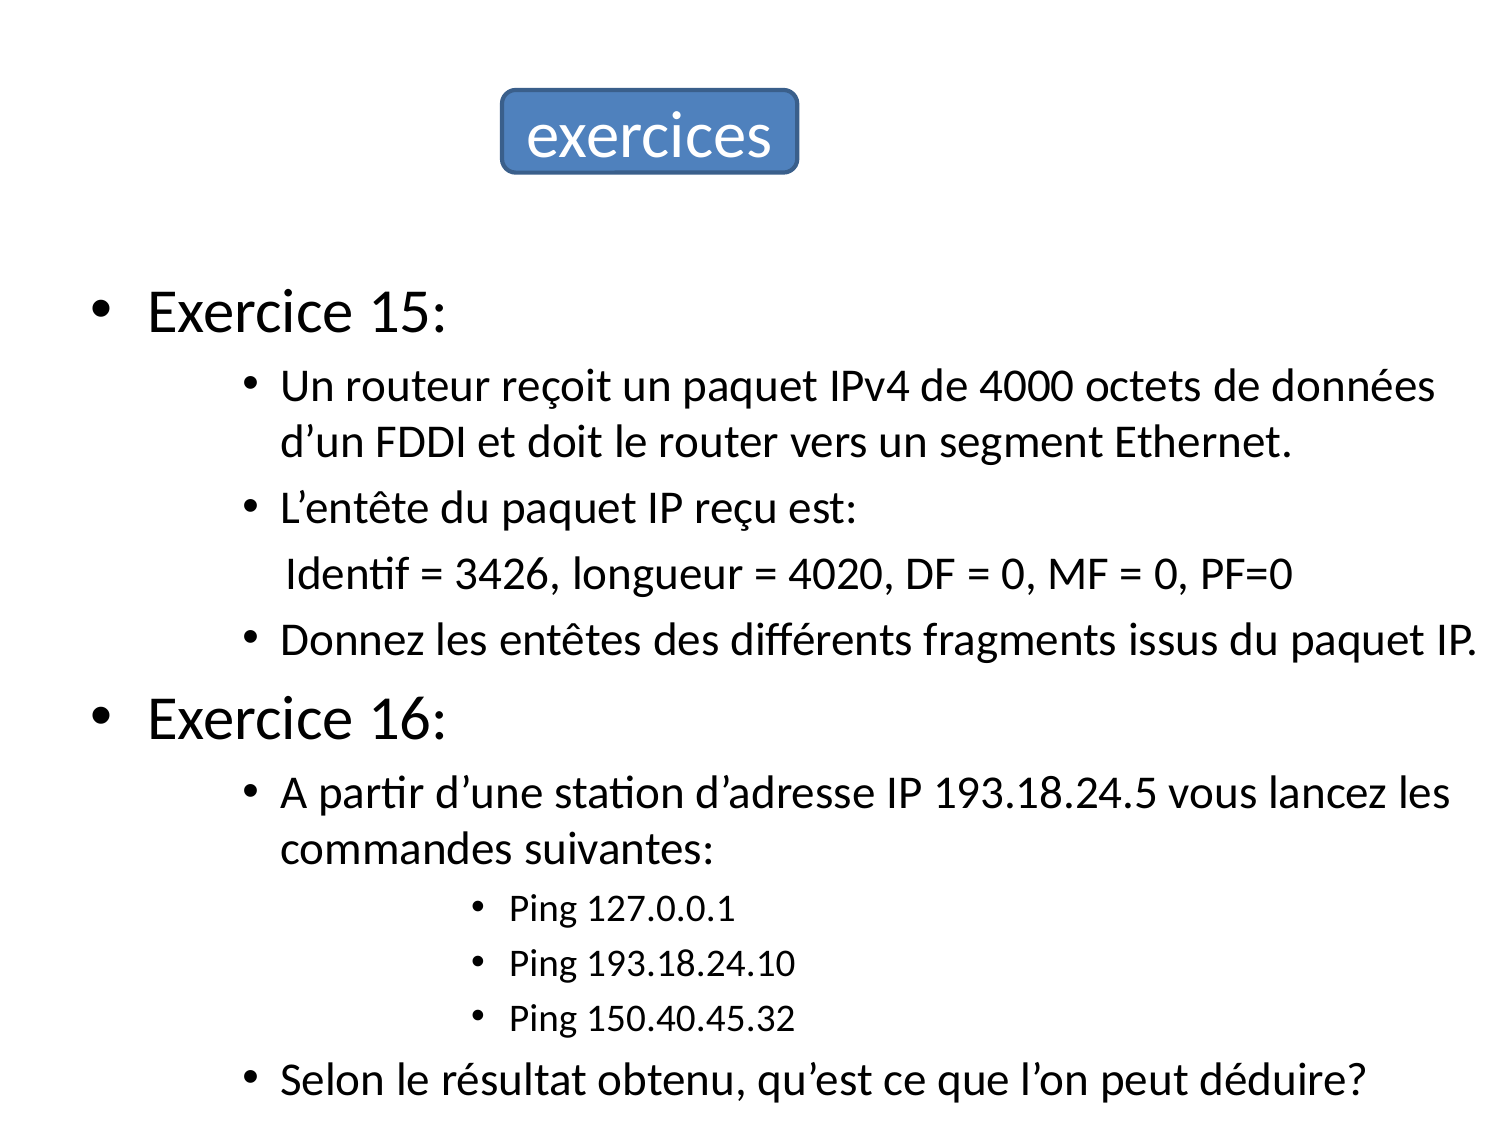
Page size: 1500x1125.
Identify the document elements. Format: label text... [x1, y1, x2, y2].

text_box exercices [499, 87, 800, 175]
list Exercice 15: Un routeur reçoit un paquet IPv4 de 4000 octets de données d’un FDDI et doit le router vers un segment Ethernet. L’entête du paquet IP reçu est: Identif = 3426, longueur = 4020, DF = 0, MF = 0, PF=0 Donnez les entêtes des différents fragments issus du paquet IP. Exercice 16: A partir d’une station d’adresse IP 193.18.24.5 vous lancez les commandes suivantes: Ping 127.0.0.1 Ping 193.18.24.10 Ping 150.40.45.32 Selon le résultat obtenu, qu’est ce que l’on peut déduire? [75, 262, 1500, 1125]
